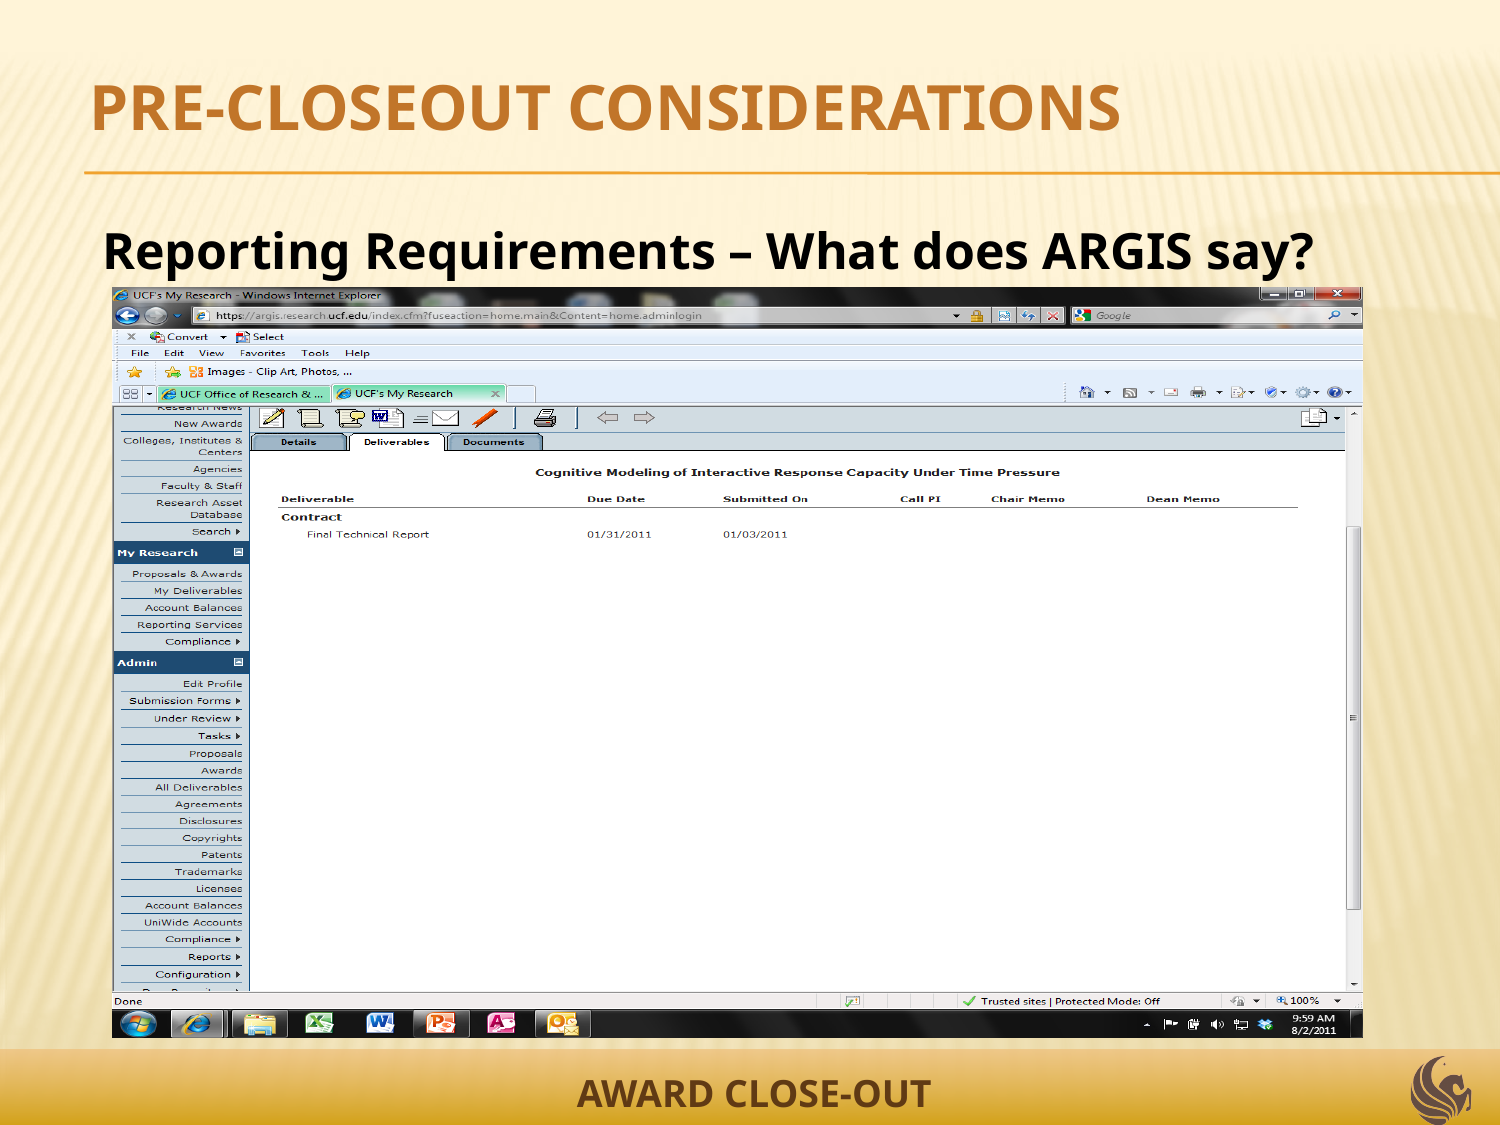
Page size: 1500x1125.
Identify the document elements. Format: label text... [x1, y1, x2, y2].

text_box Reporting Requirements – What does ARGIS say? [87, 212, 1450, 288]
text_box PRE-CLOSEOUT CONSIDERATIONS [75, 45, 1400, 150]
picture [112, 287, 1363, 1038]
text_box AWARD CLOSE-OUT [23, 1062, 1486, 1123]
text_box [87, 193, 1463, 932]
